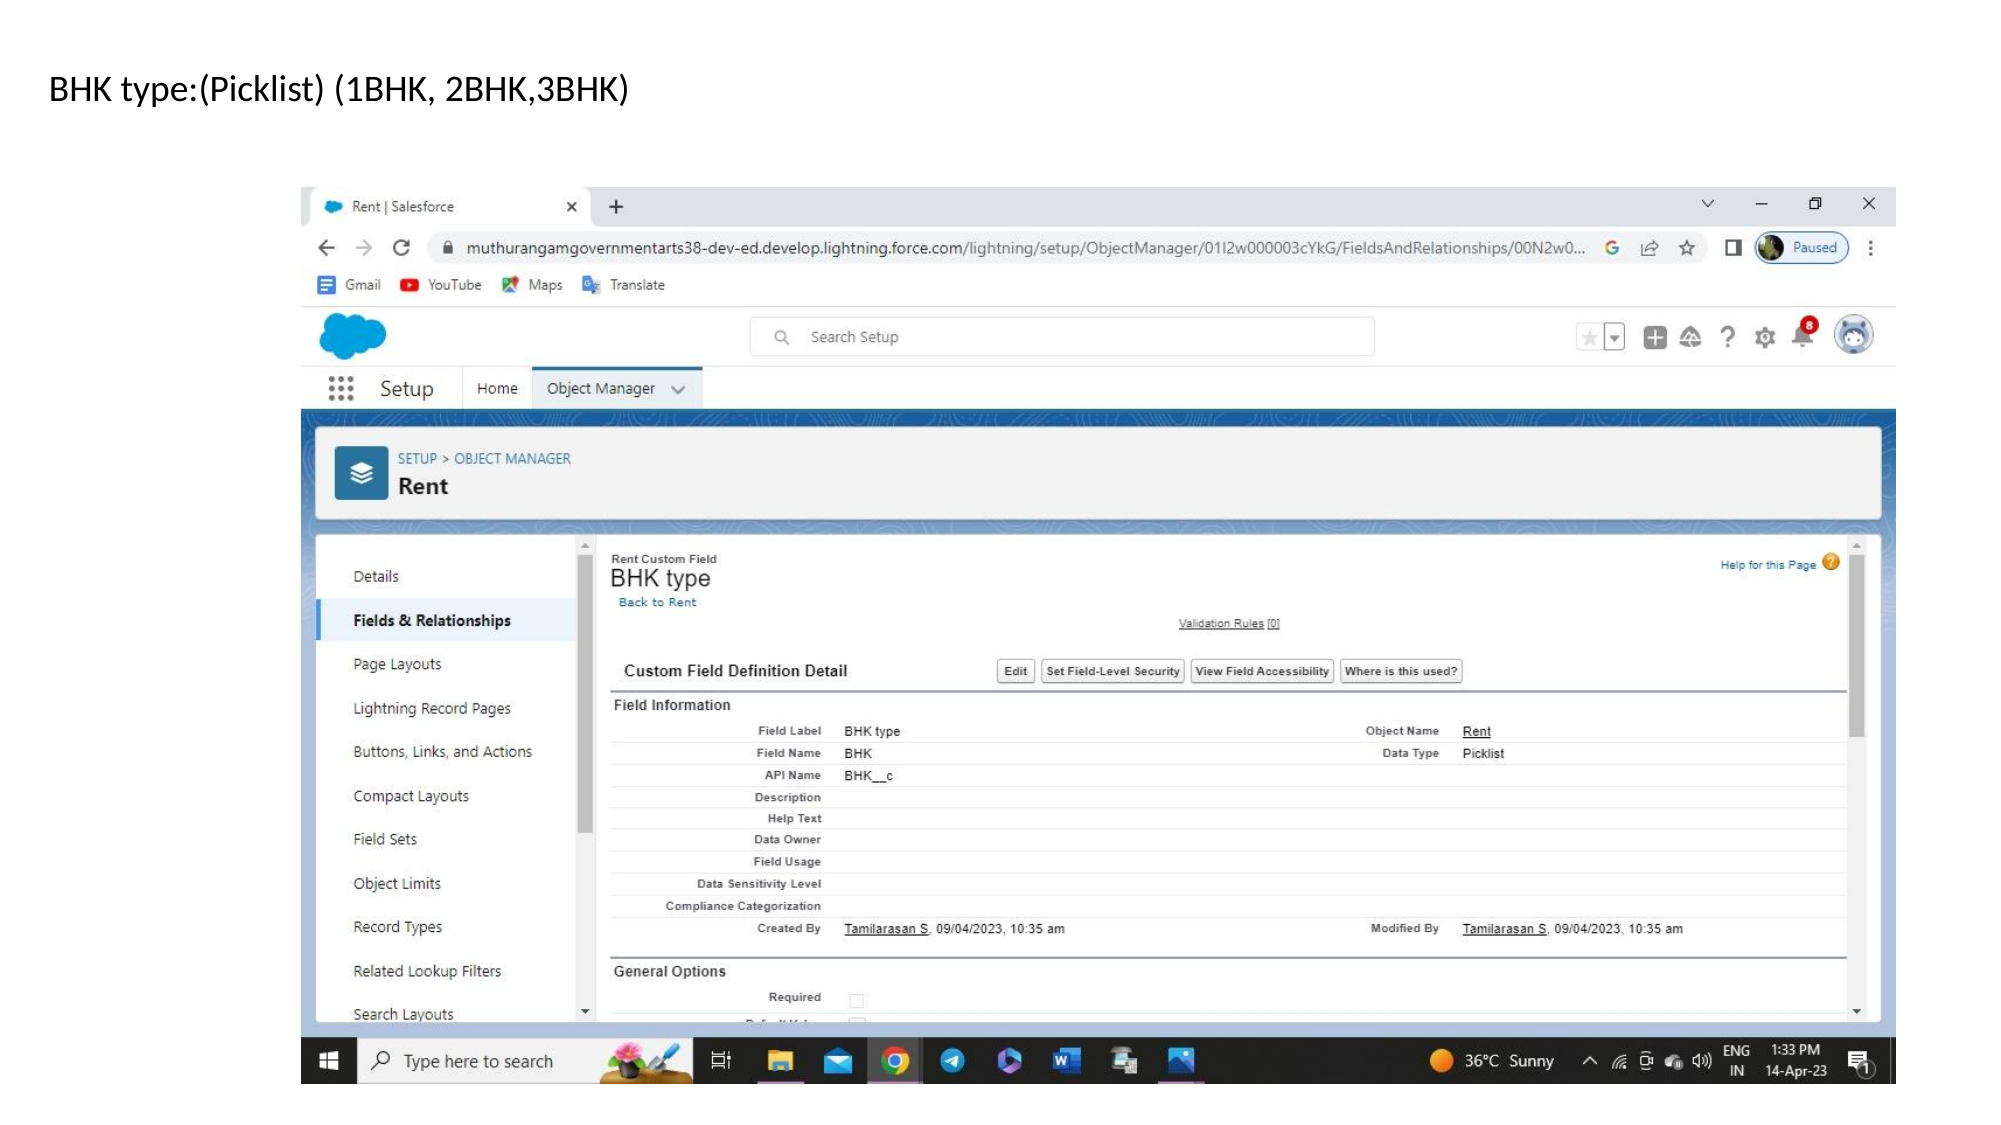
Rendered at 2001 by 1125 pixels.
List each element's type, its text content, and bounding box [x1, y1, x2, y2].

text_box BHK type:(Picklist) (1BHK, 2BHK,3BHK) [34, 56, 1035, 117]
picture [301, 187, 1896, 1084]
